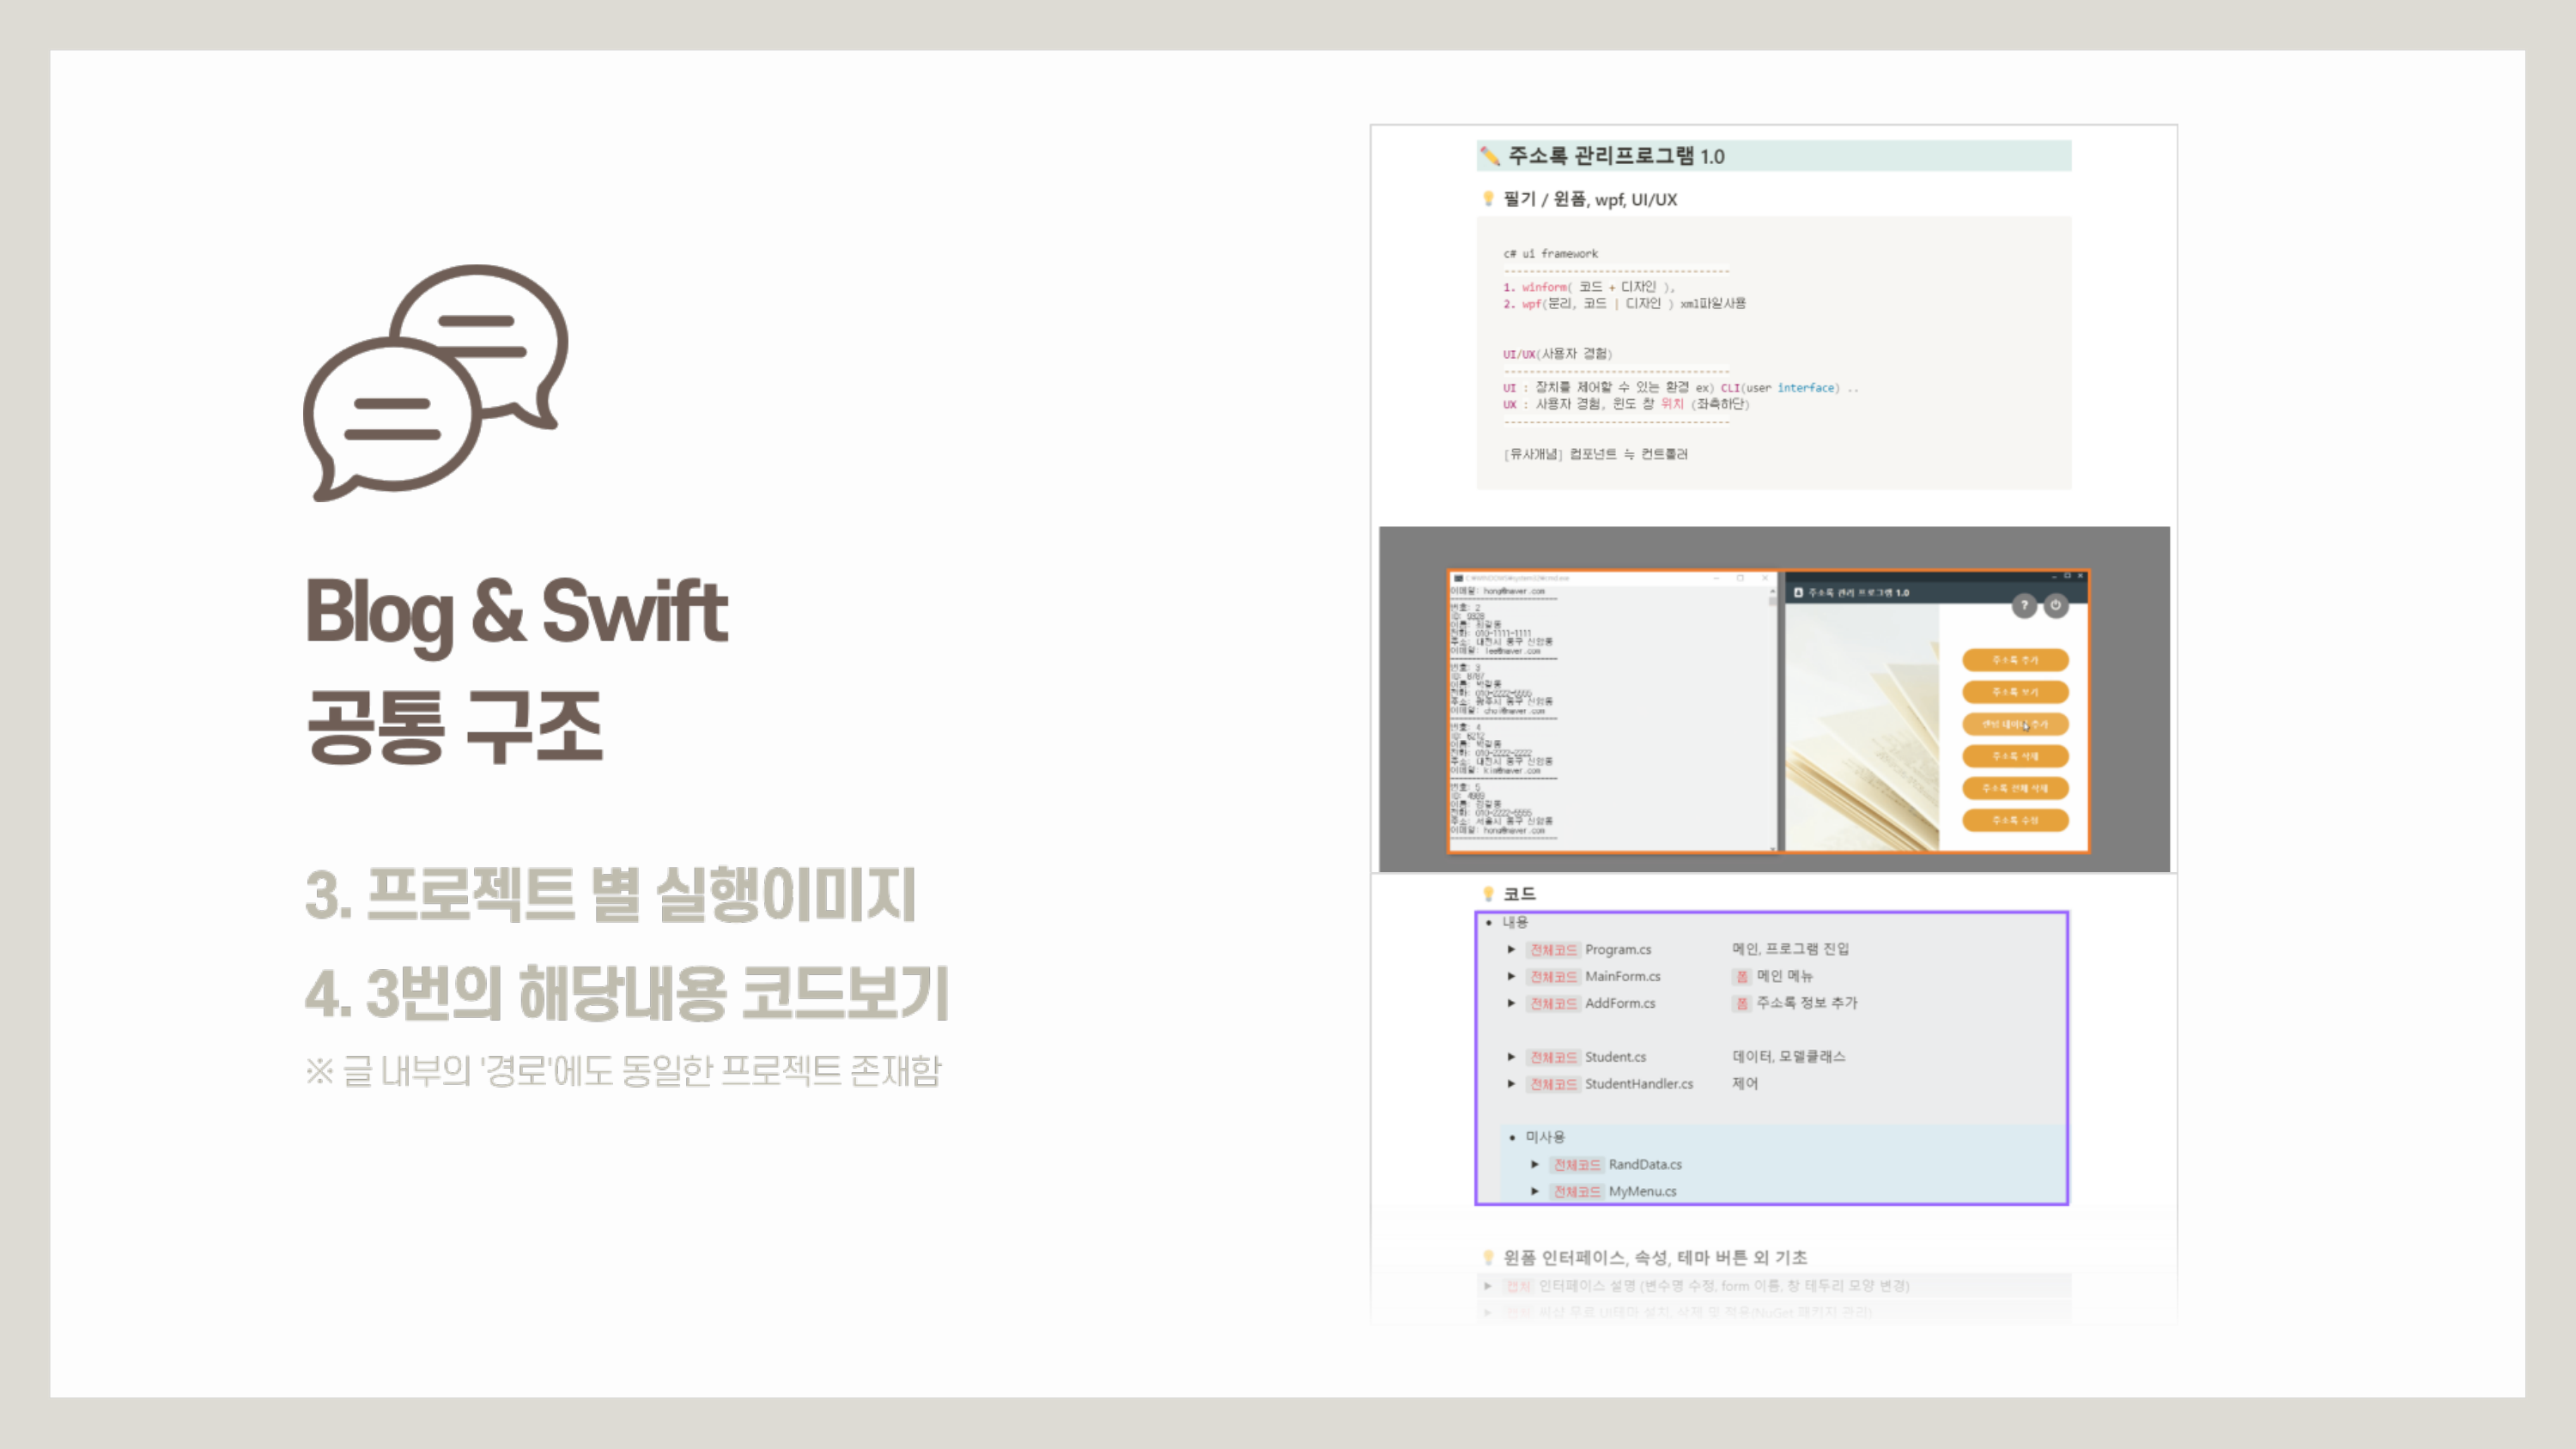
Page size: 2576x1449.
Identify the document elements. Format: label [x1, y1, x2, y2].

picture [295, 844, 980, 1126]
text_box [0, 0, 2576, 1449]
text_box [303, 264, 1100, 785]
text_box [1370, 124, 2178, 1327]
